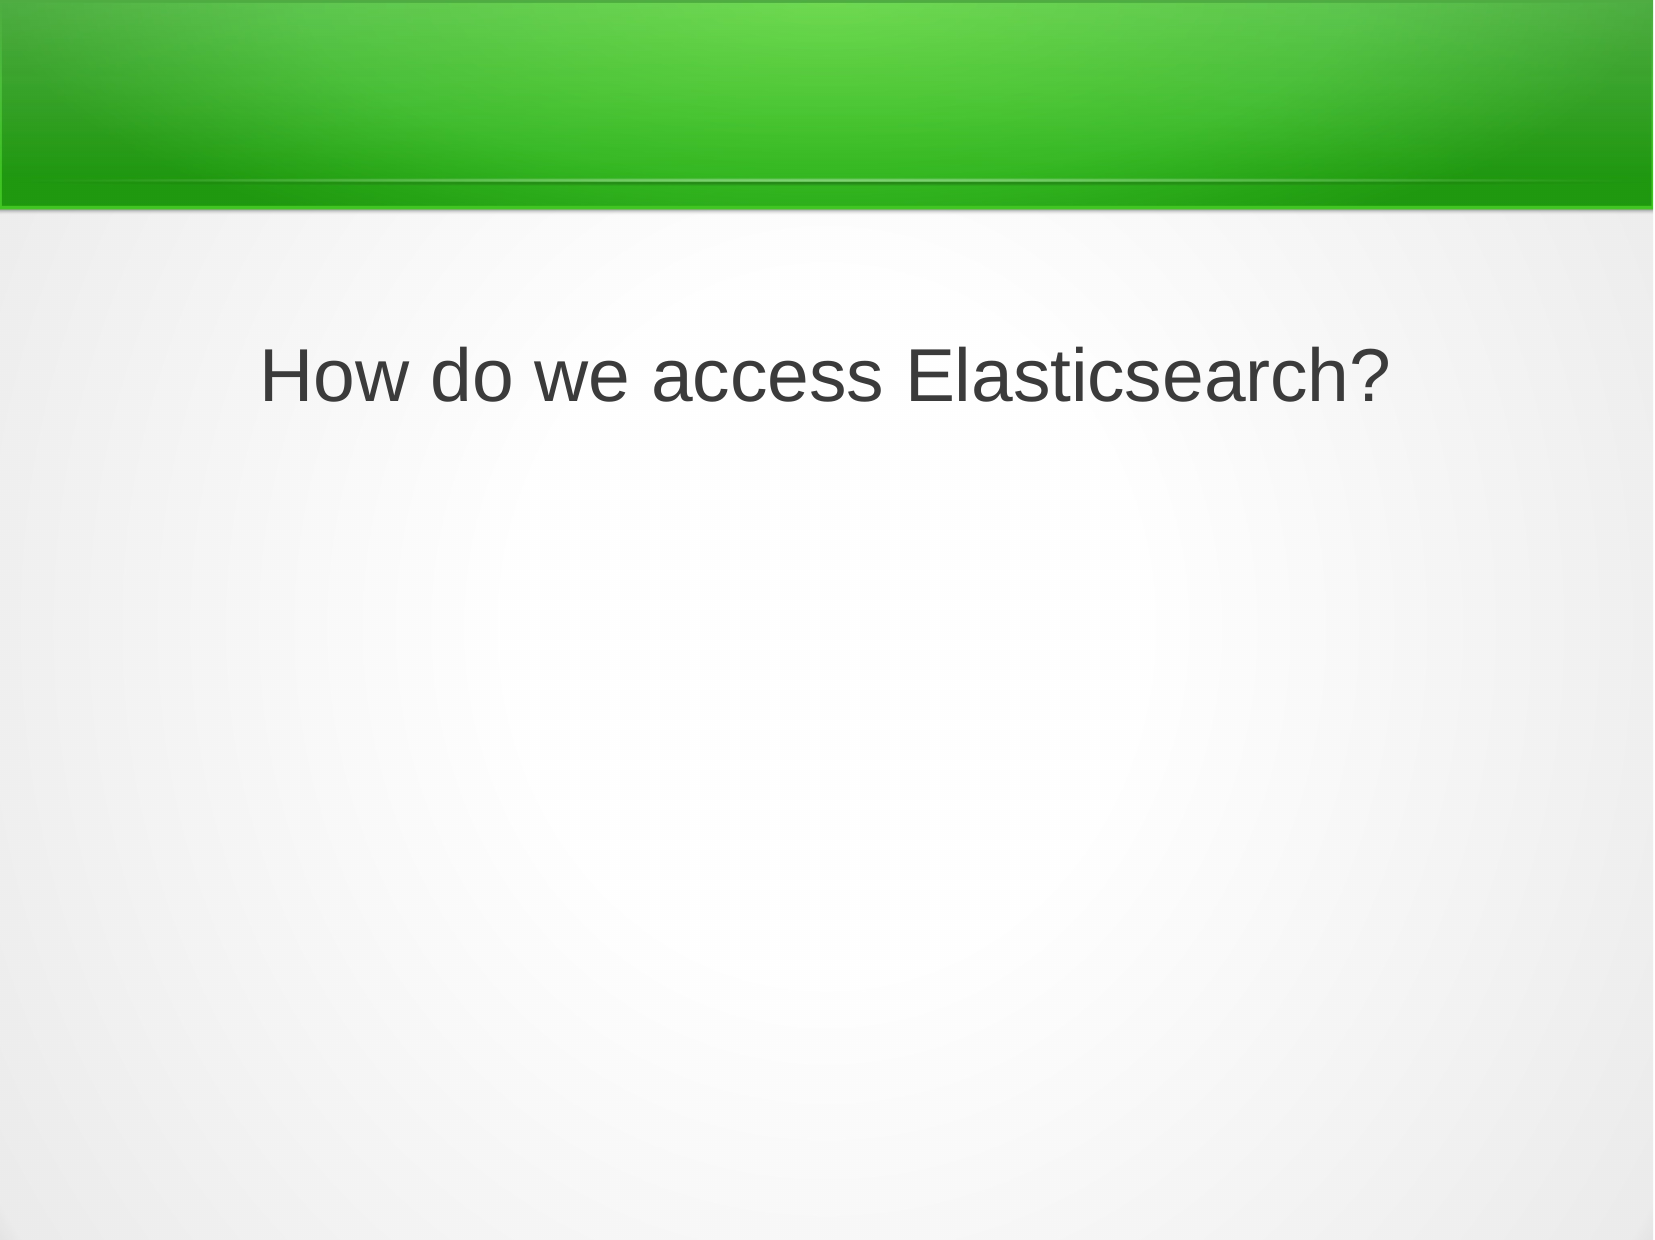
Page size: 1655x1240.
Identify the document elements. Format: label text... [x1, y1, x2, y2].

title How do we access Elasticsearch? [257, 324, 1396, 534]
picture [0, 0, 1654, 1240]
